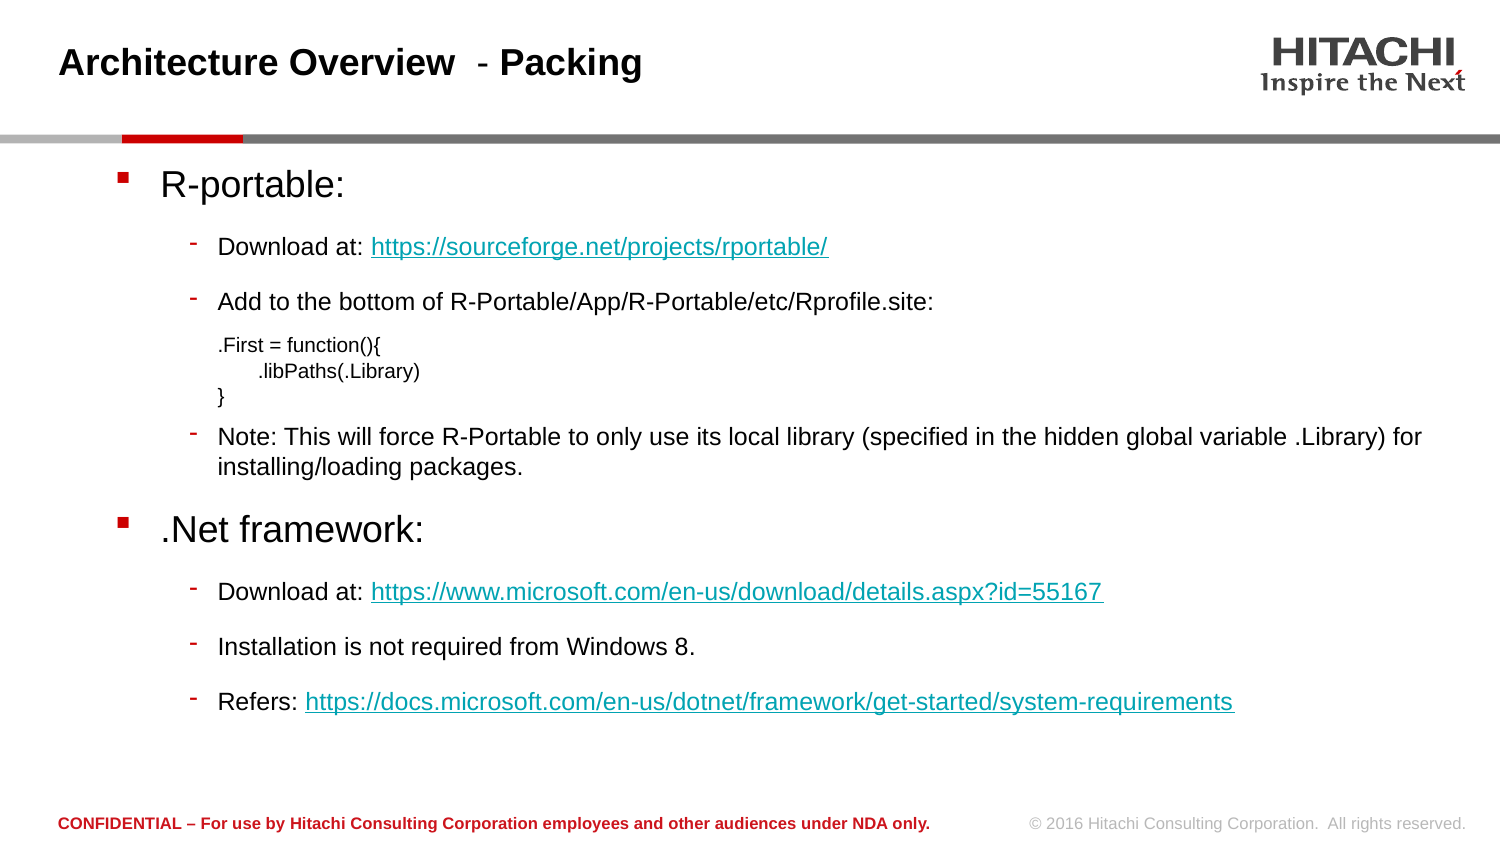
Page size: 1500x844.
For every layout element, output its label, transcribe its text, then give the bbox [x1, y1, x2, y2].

text_box R-portable: Download at: https://sourceforge.net/projects/rportable/ Add to the bottom of R-Portable/App/R-Portable/etc/Rprofile.site: .First = function(){ .libPaths(.Library) } Note: This will force R-Portable to only use its local library (specified in the hidden global variable .Library) for installing/loading packages. .Net framework: Download at: https://www.microsoft.com/en-us/download/details.aspx?id=55167 Installation is not required from Windows 8. Refers: https://docs.microsoft.com/en-us/dotnet/framework/get-started/system-requirements [99, 153, 1450, 761]
text_box Architecture Overview - Packing [43, 0, 1200, 121]
text_box [74, 149, 1425, 802]
